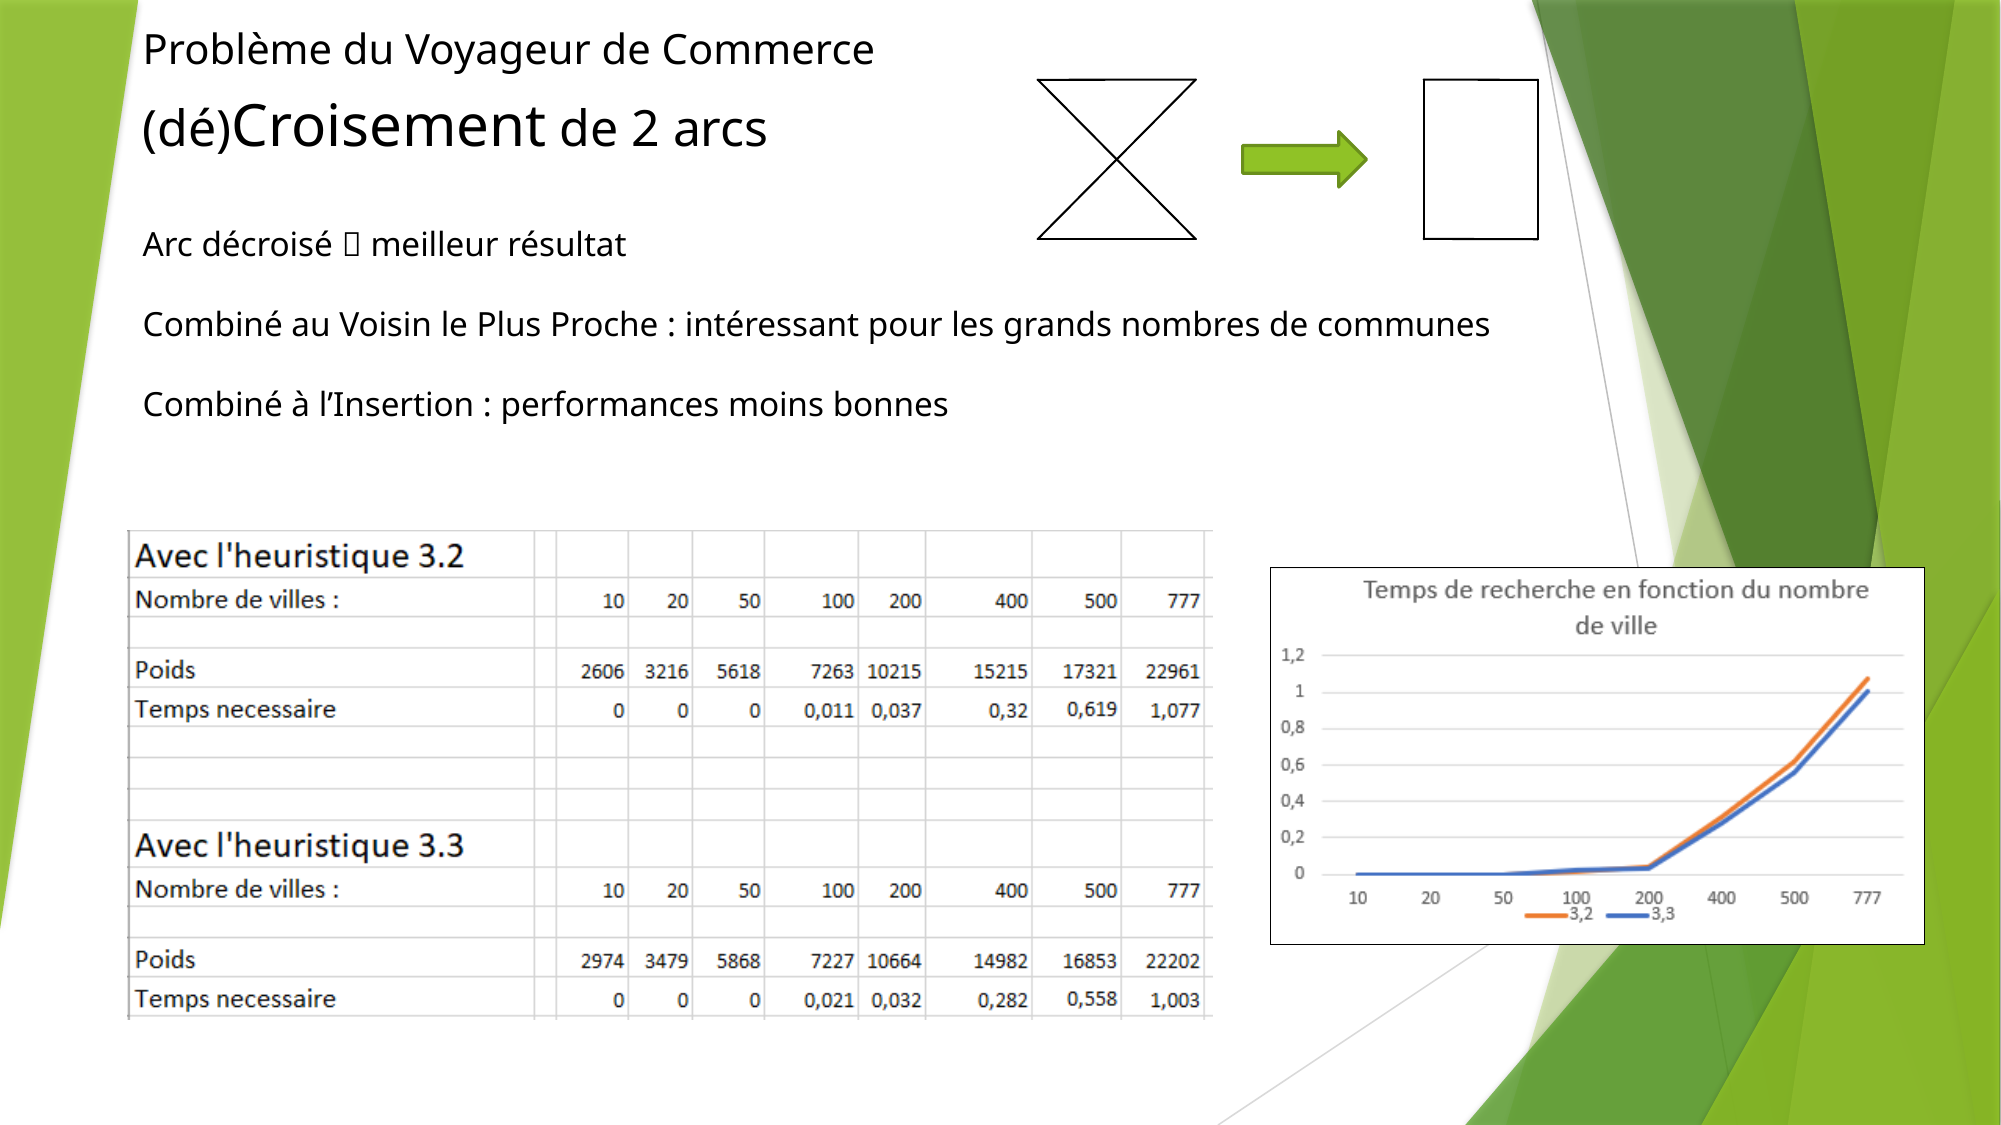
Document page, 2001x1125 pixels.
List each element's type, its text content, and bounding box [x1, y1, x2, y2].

text_box Arc décroisé  meilleur résultat Combiné au Voisin le Plus Proche : intéressant pour les grands nombres de communes Combiné à l’Insertion : performances moins bonnes [127, 215, 1558, 430]
picture [1269, 567, 1926, 945]
text_box [1241, 130, 1368, 189]
text_box Problème du Voyageur de Commerce [127, 15, 1558, 80]
text_box (dé)Croisement de 2 arcs [127, 80, 1033, 166]
picture [127, 529, 1213, 1020]
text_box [1037, 87, 1197, 238]
